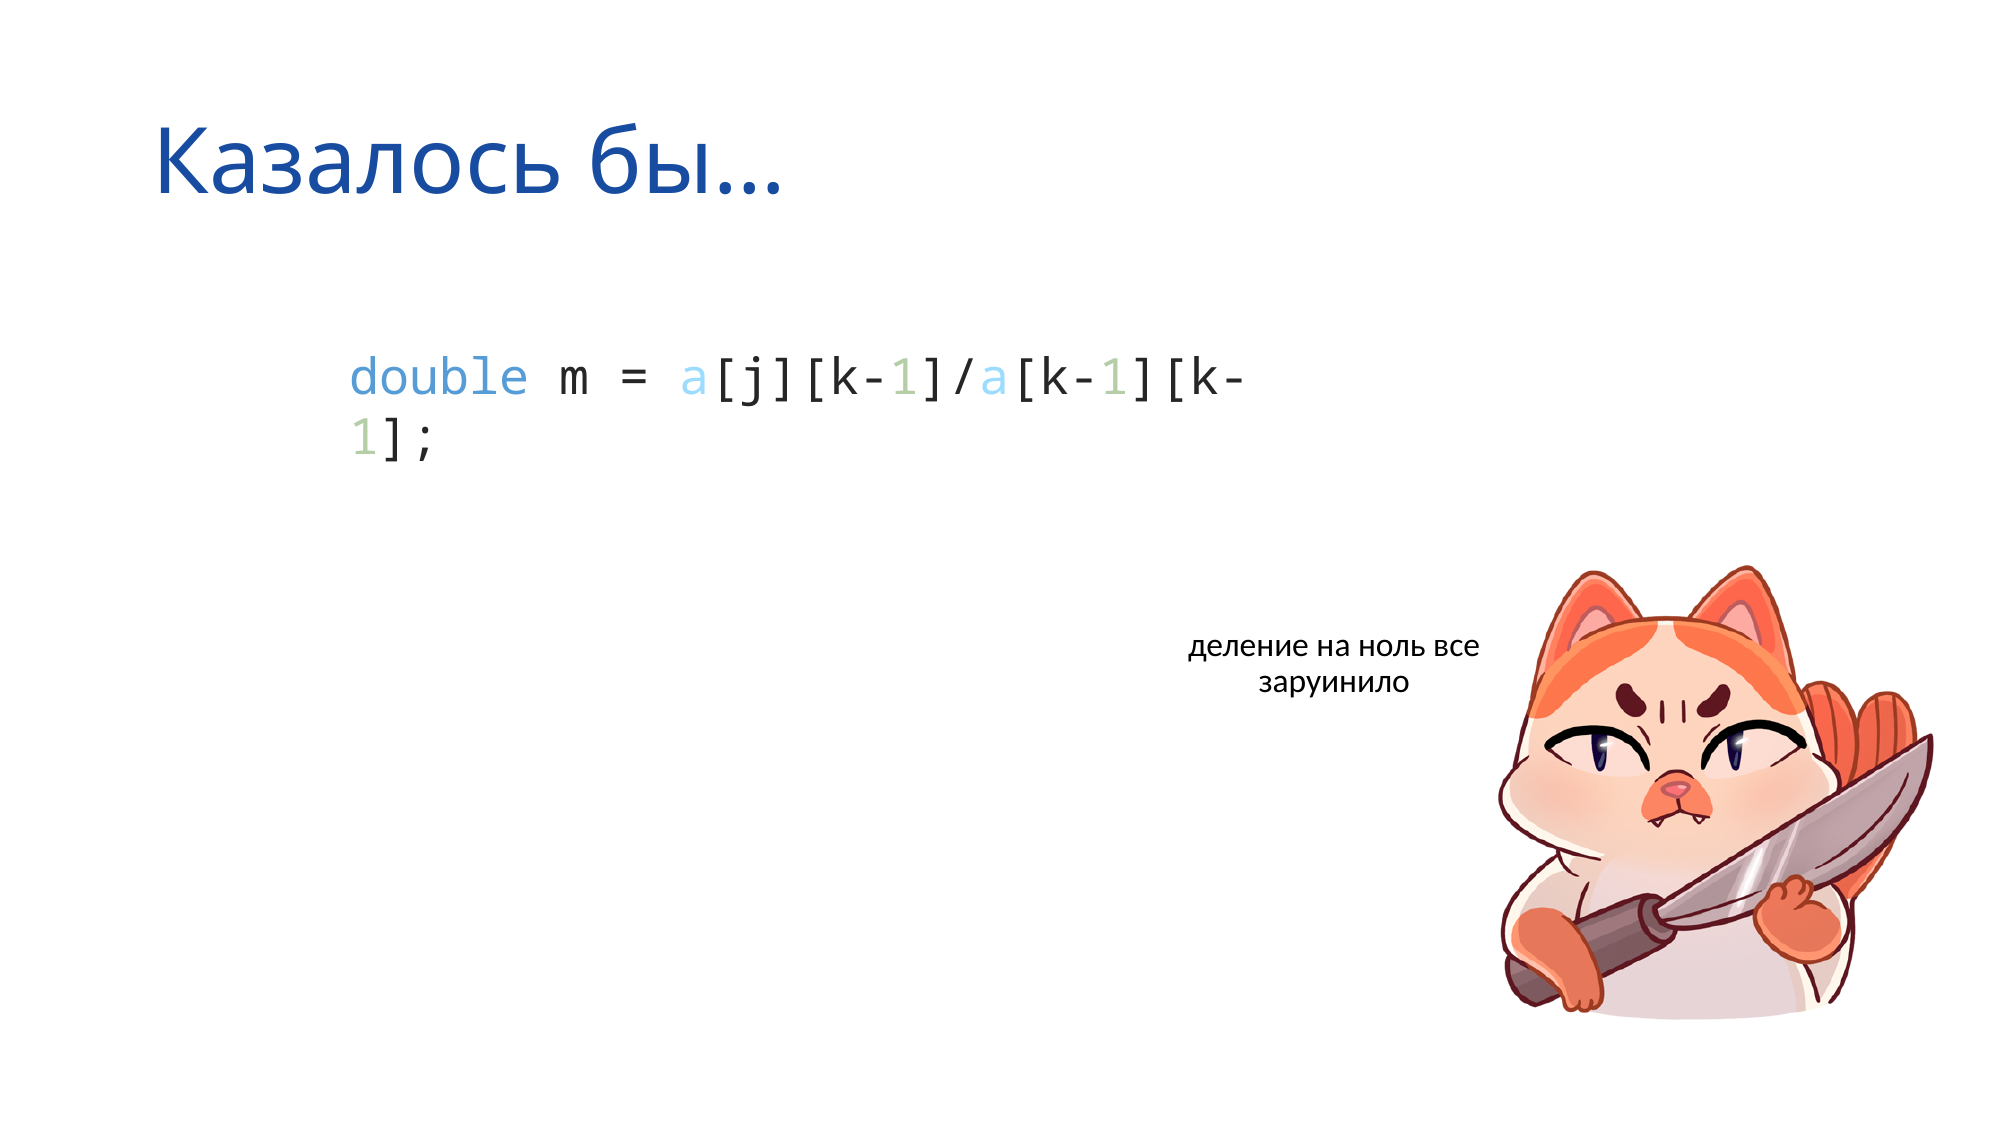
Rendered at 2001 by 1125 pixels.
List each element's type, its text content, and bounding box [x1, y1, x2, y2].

text_box double m = a[j][k-1]/a[k-1][k-1]; [334, 337, 1335, 472]
picture [1485, 562, 1944, 1021]
title Казалось бы… [137, 55, 1863, 273]
text_box деление на ноль все заруинило [1161, 620, 1485, 709]
